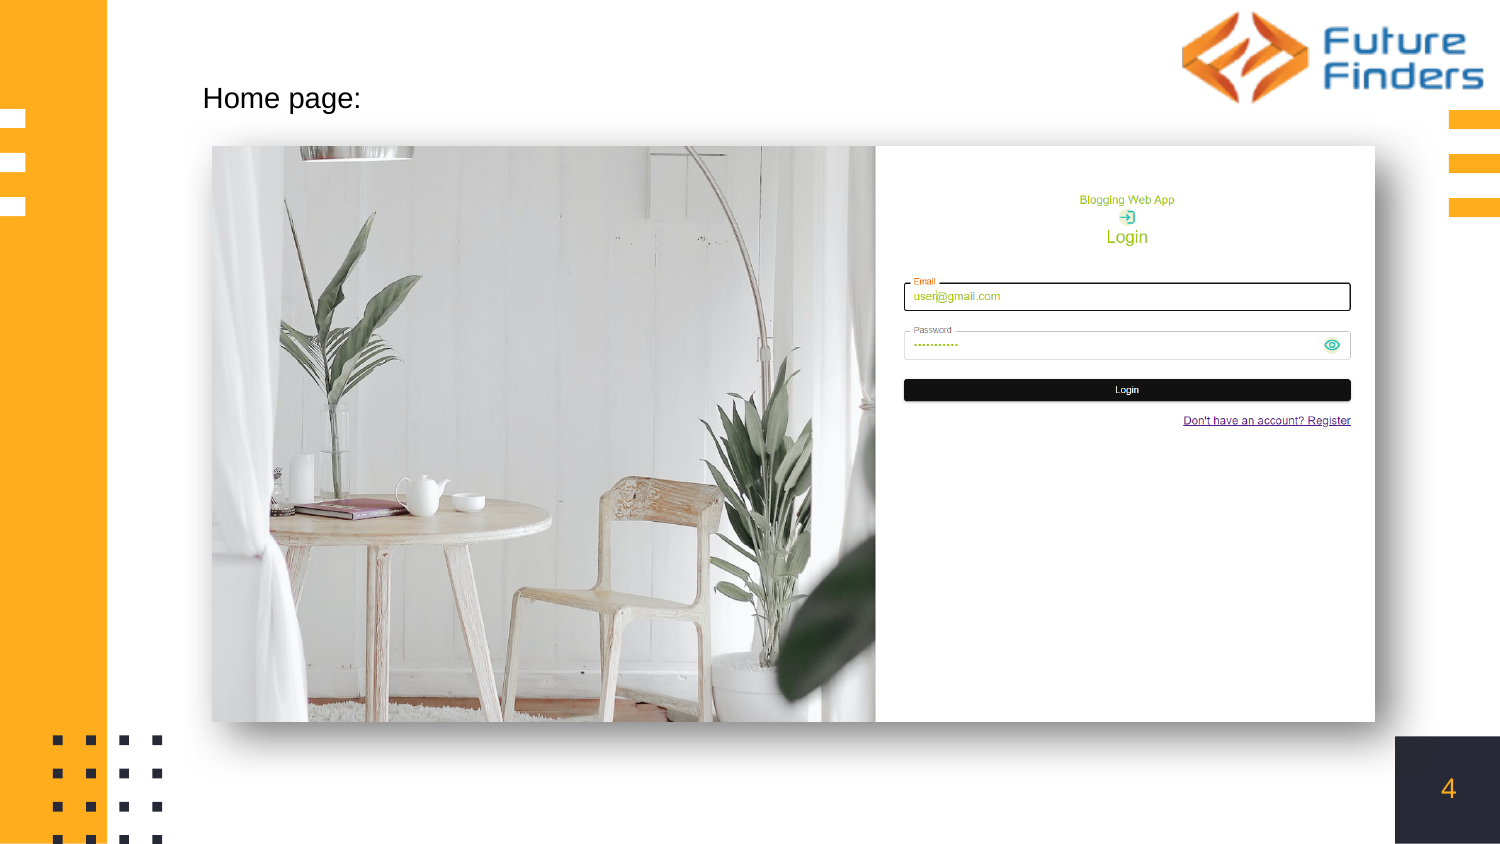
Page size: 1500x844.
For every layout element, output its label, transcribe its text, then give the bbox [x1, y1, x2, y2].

text_box Home page: [188, 71, 378, 122]
picture [1174, 3, 1488, 113]
slide_number 4 [1395, 736, 1500, 844]
picture [212, 146, 1376, 722]
